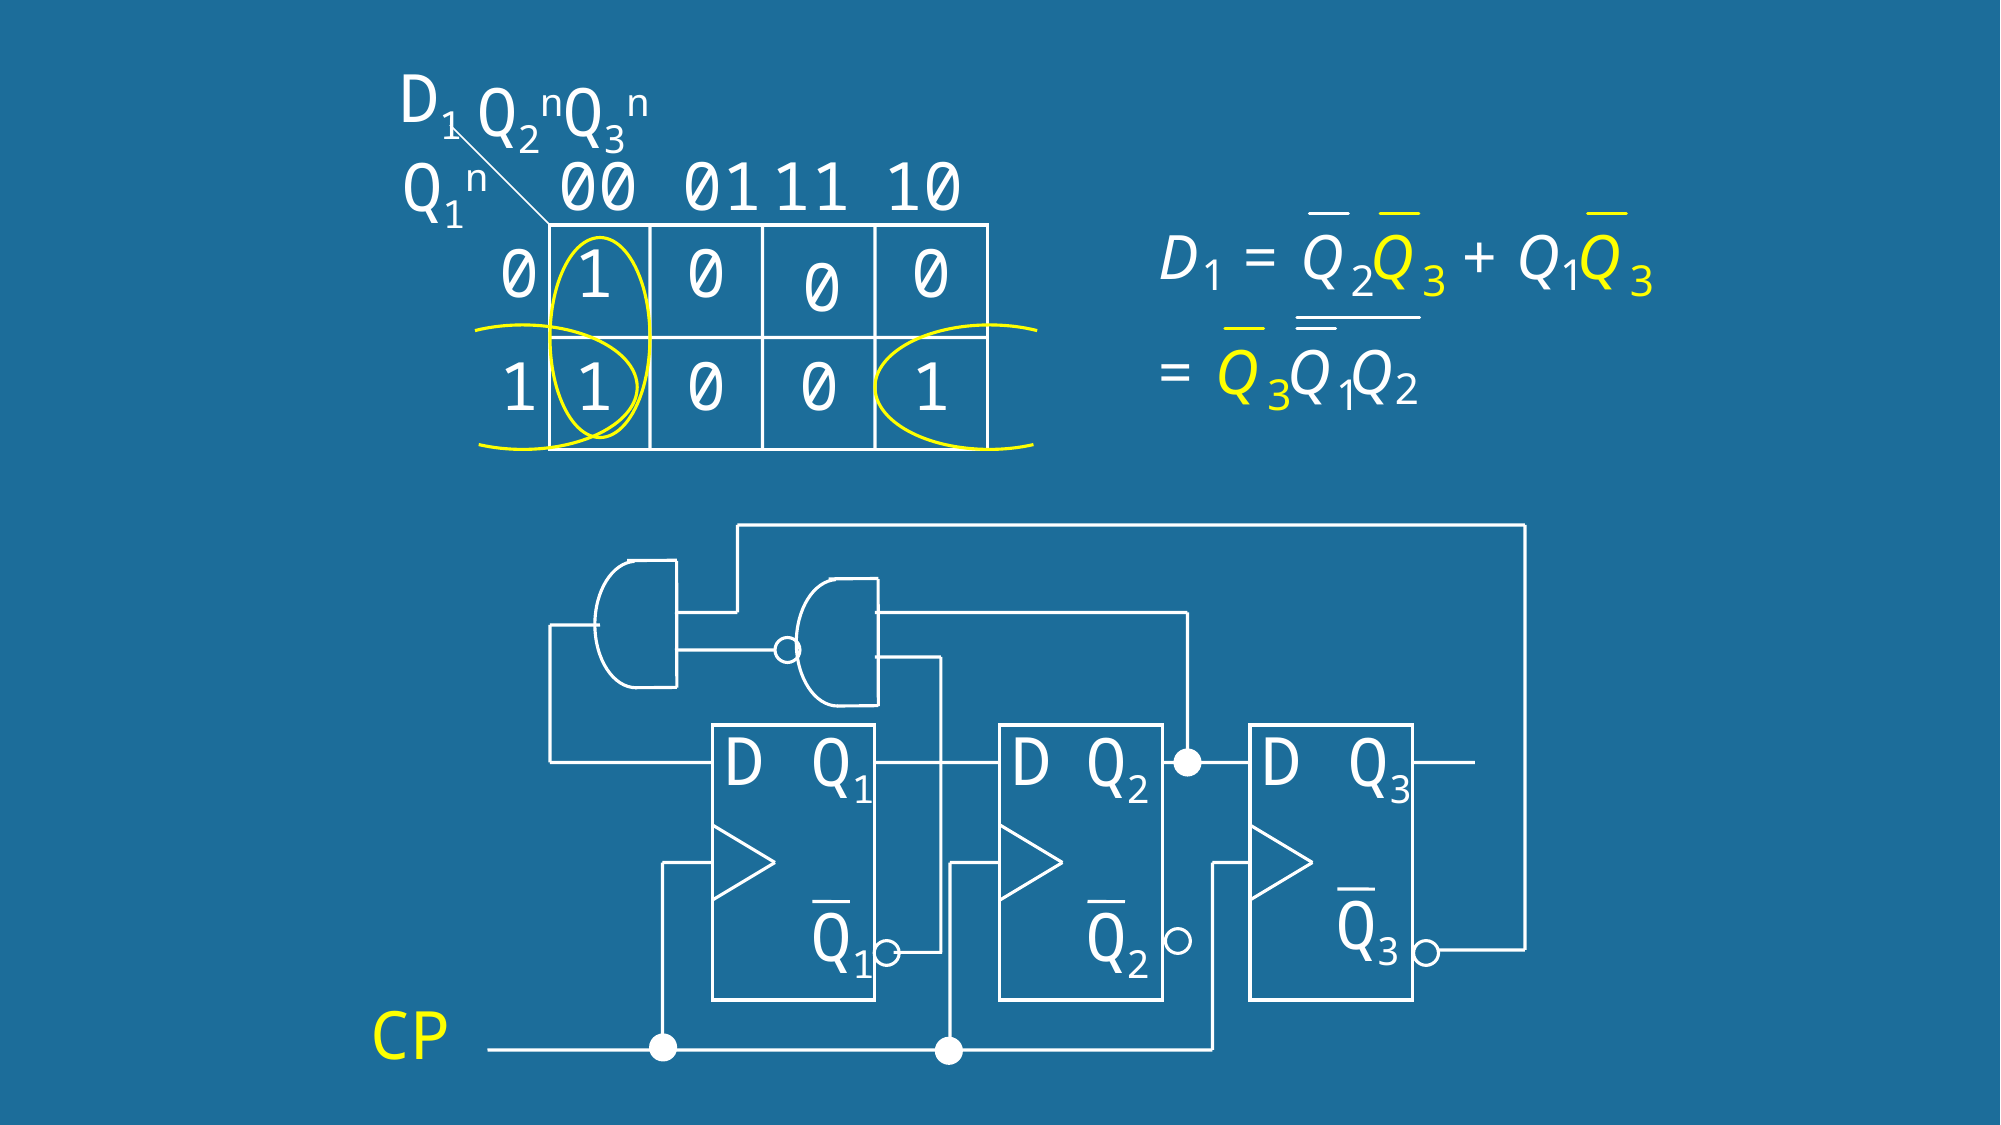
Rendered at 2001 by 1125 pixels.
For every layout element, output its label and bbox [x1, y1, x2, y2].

text_box [362, 524, 1526, 1082]
text_box [1152, 198, 1663, 424]
text_box [384, 48, 1038, 451]
